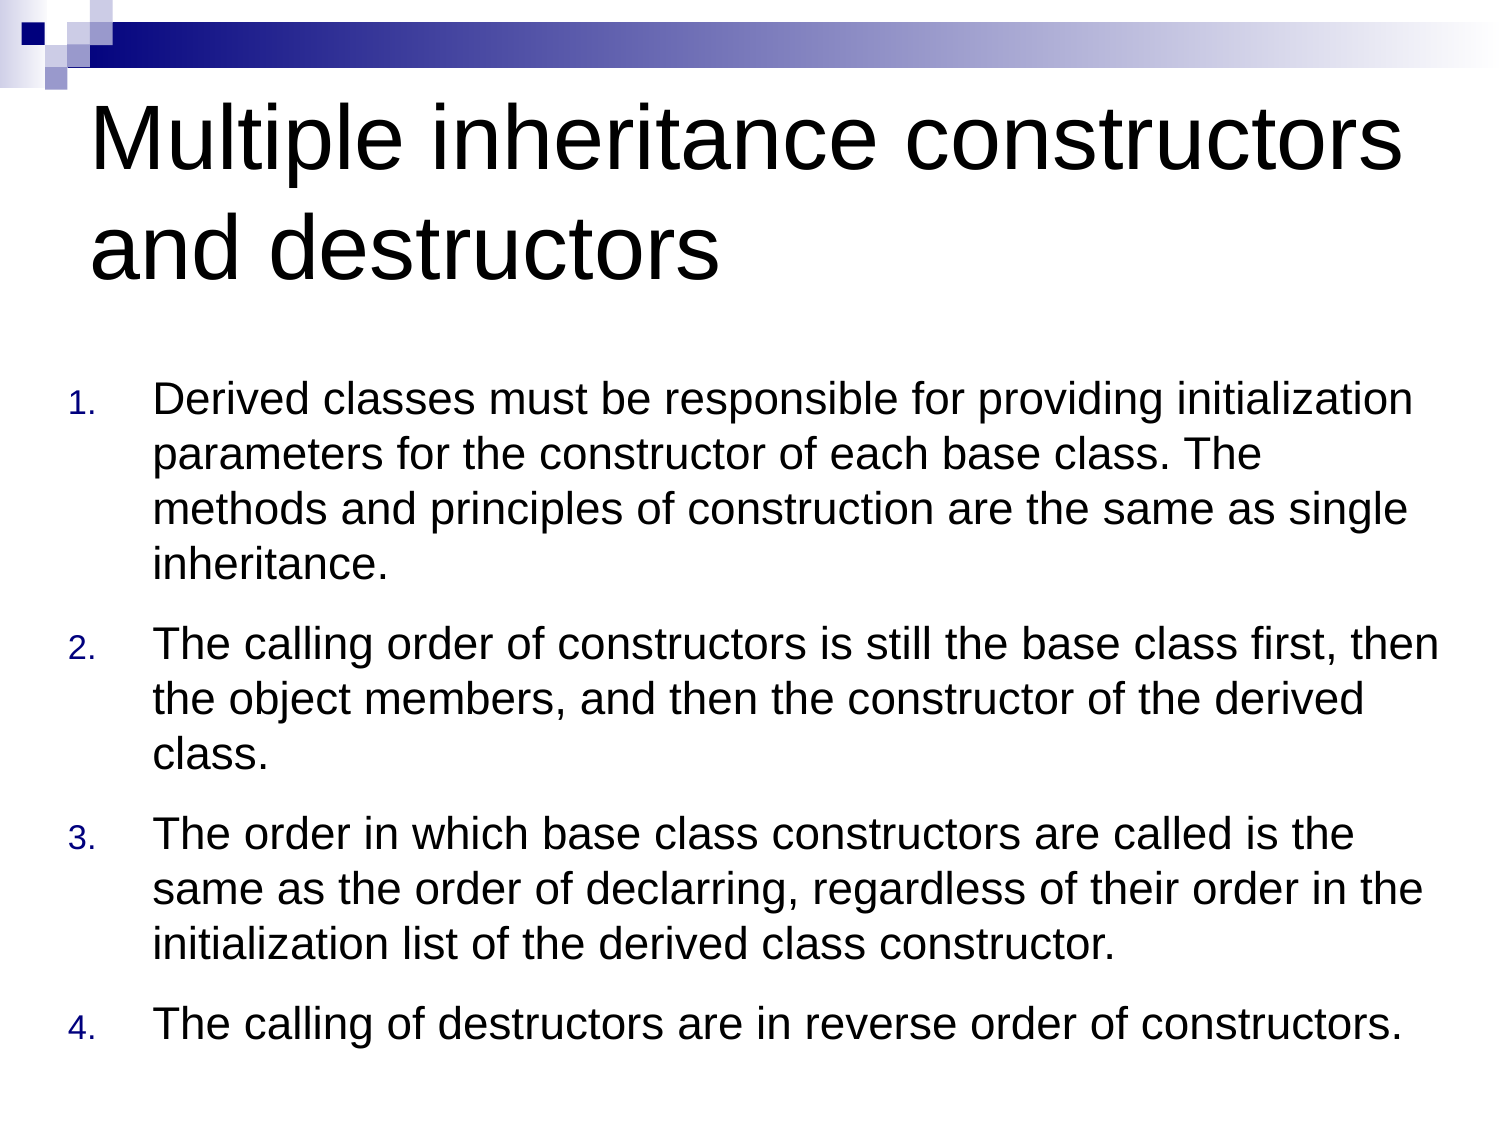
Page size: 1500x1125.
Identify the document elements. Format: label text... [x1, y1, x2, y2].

title Multiple inheritance constructors and destructors [74, 74, 1426, 301]
list Derived classes must be responsible for providing initialization parameters for the constructor of each base class. The methods and principles of construction are the same as single inheritance. The calling order of constructors is still the base class first, then the object members, and then the constructor of the derived class. The order in which base class constructors are called is the same as the order of declarring, regardless of their order in the initialization list of the derived class constructor. The calling of destructors are in reverse order of constructors. [52, 361, 1459, 953]
